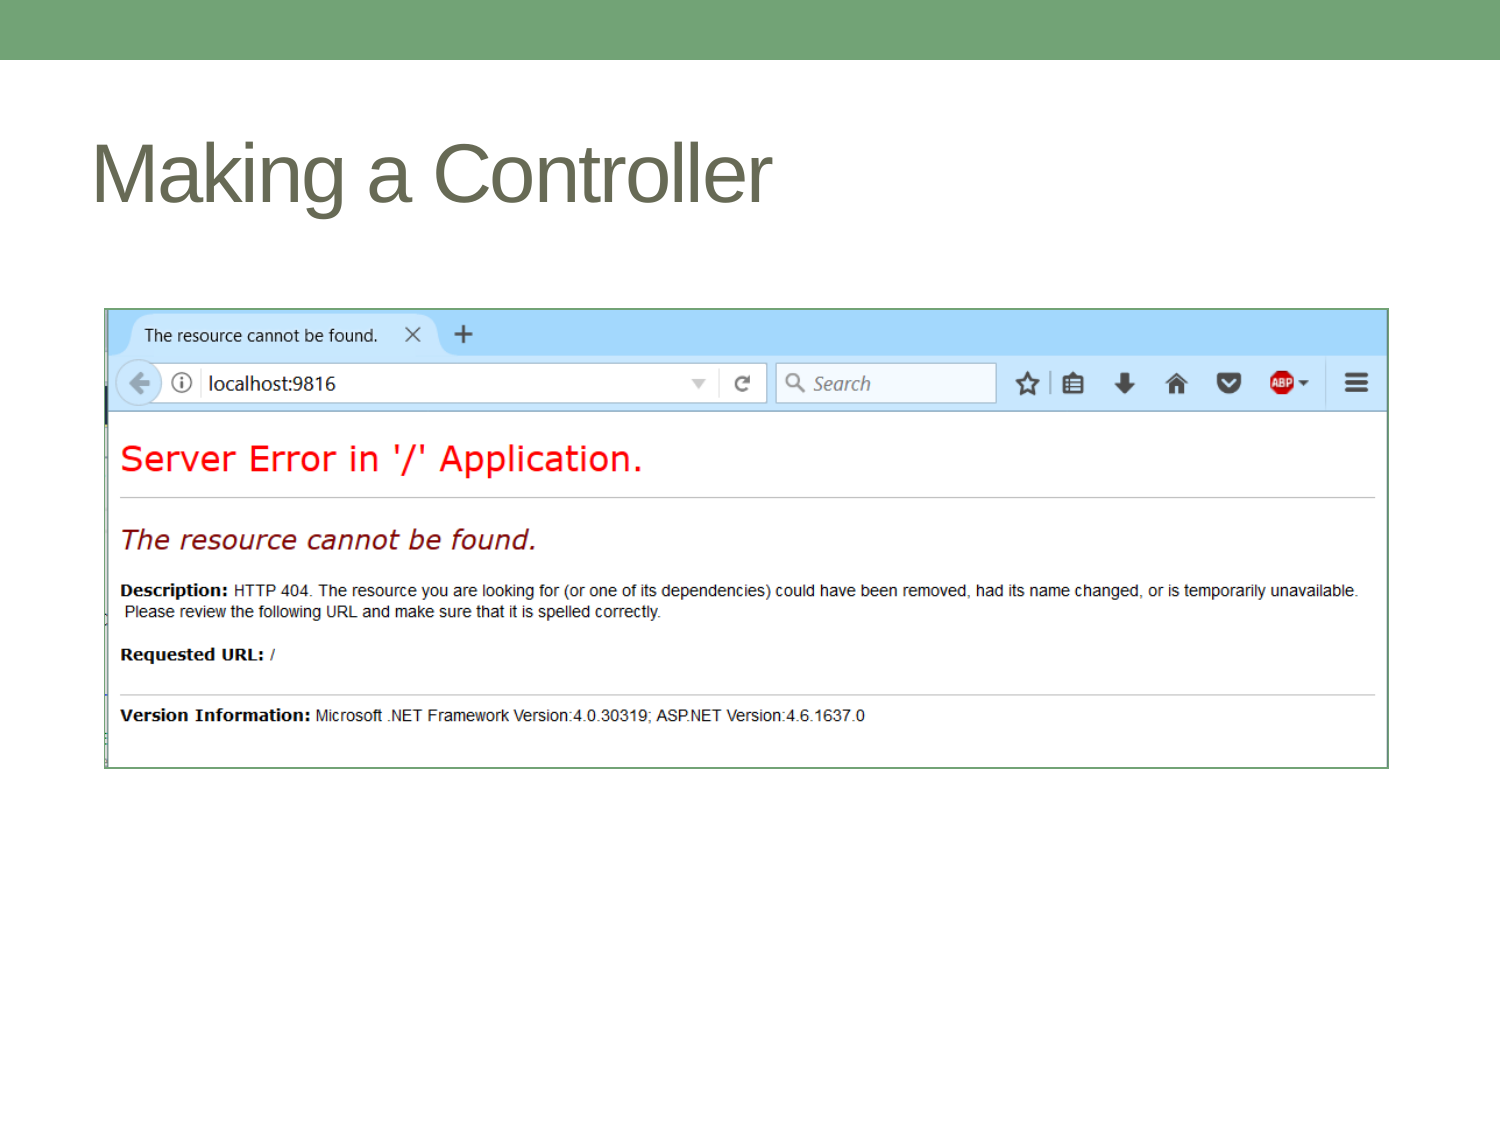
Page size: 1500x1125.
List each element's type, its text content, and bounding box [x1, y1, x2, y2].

title Making a Controller [75, 87, 1425, 250]
picture [104, 309, 1389, 768]
